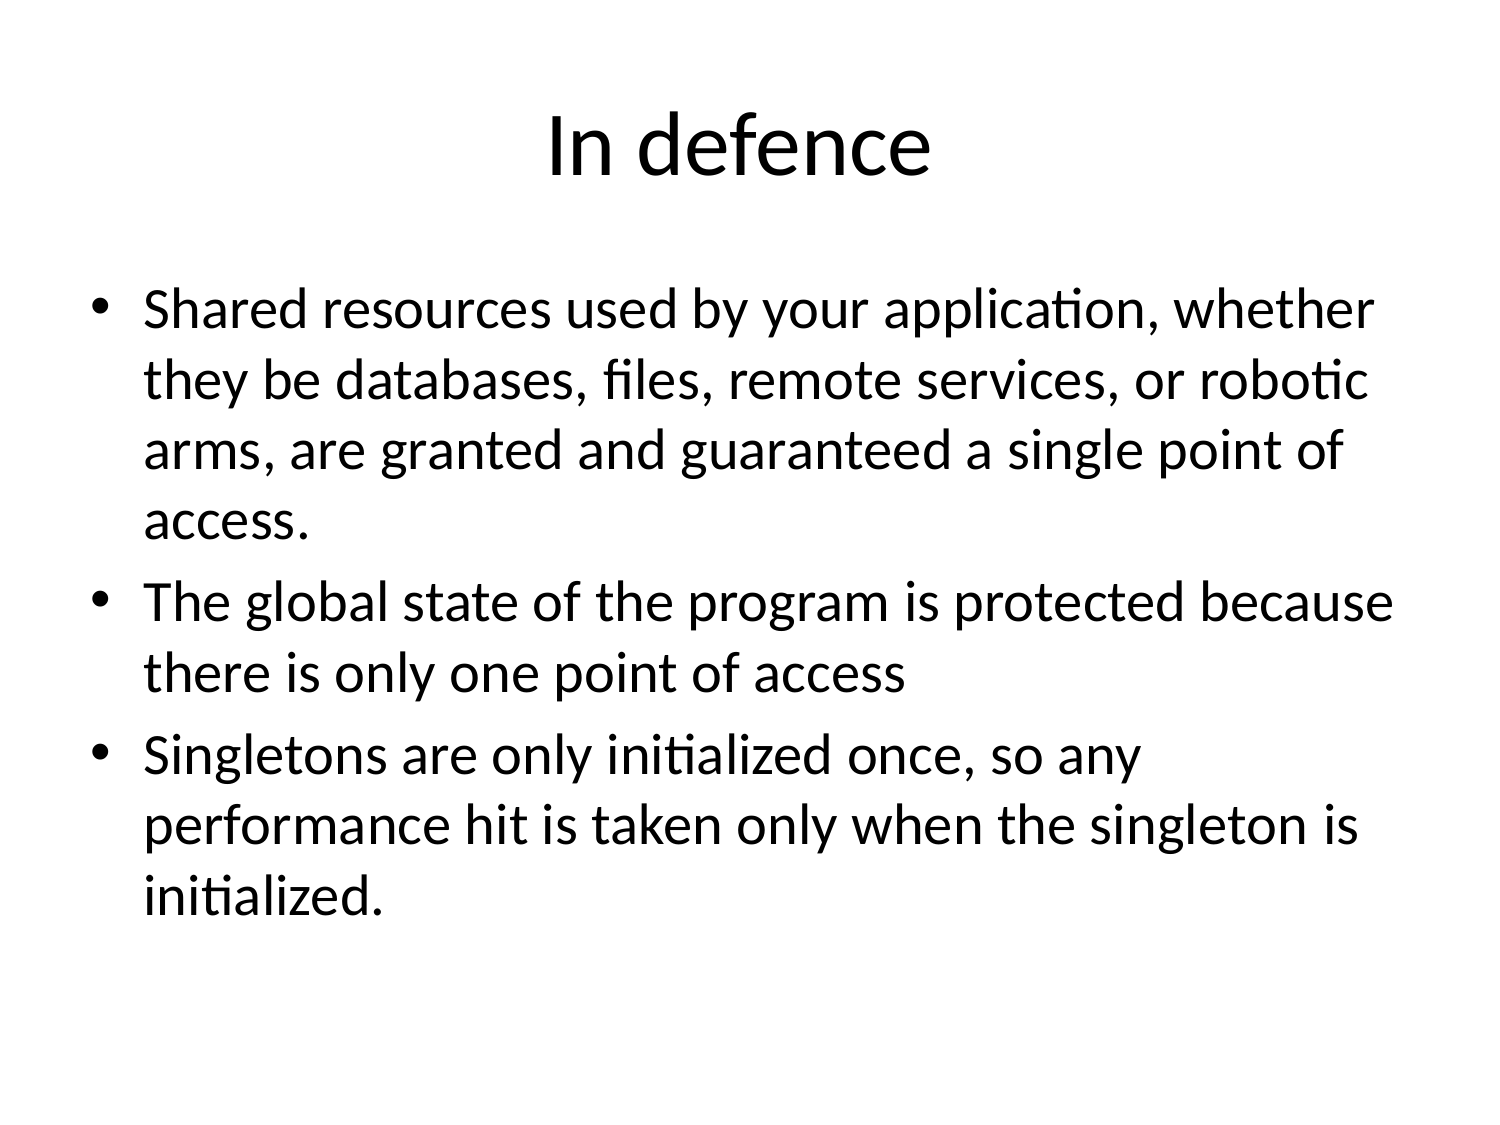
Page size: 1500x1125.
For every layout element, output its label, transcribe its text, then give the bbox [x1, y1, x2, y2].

title In defence [75, 45, 1425, 233]
list Shared resources used by your application, whether they be databases, files, remote services, or robotic arms, are granted and guaranteed a single point of access. The global state of the program is protected because there is only one point of access Singletons are only initialized once, so any performance hit is taken only when the singleton is initialized. [75, 262, 1425, 1005]
